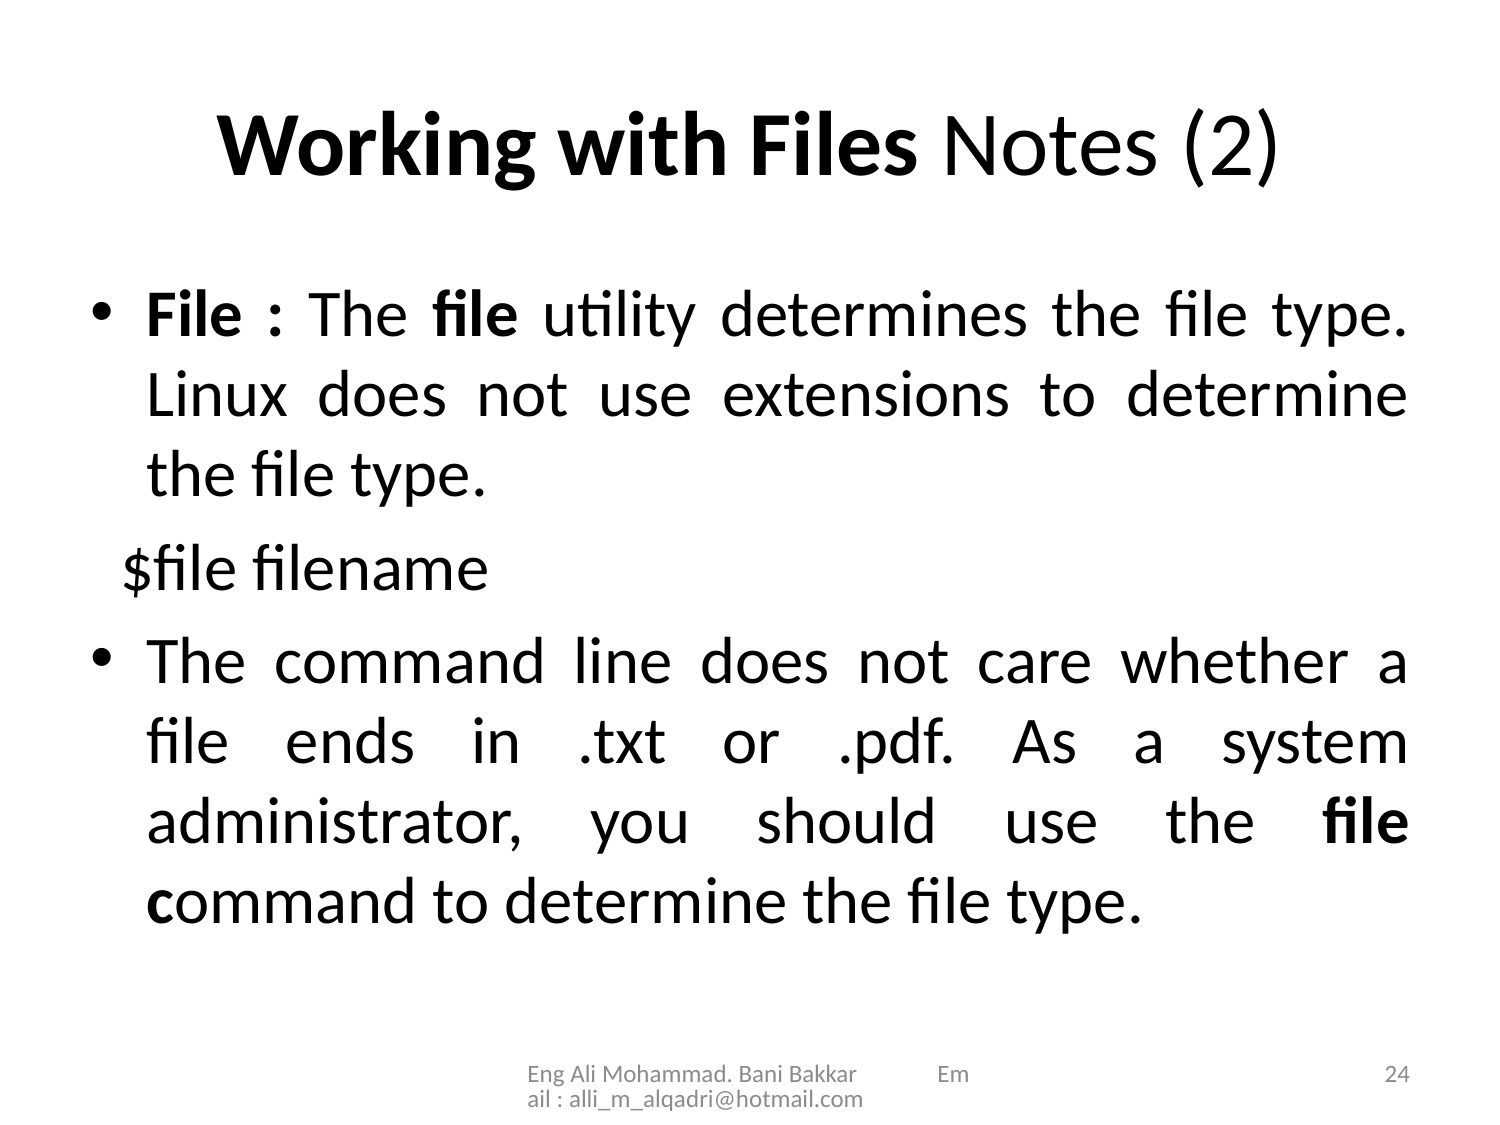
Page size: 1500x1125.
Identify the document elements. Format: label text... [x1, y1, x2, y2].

list File : The file utility determines the file type. Linux does not use extensions to determine the file type. $file filename The command line does not care whether a file ends in .txt or .pdf. As a system administrator, you should use the file command to determine the file type. [75, 262, 1425, 1005]
title Working with Files Notes (2) [75, 45, 1425, 233]
slide_number 24 [1074, 1042, 1425, 1103]
footer Eng Ali Mohammad. Bani Bakkar Email : alli_m_alqadri@hotmail.com [512, 1042, 988, 1103]
